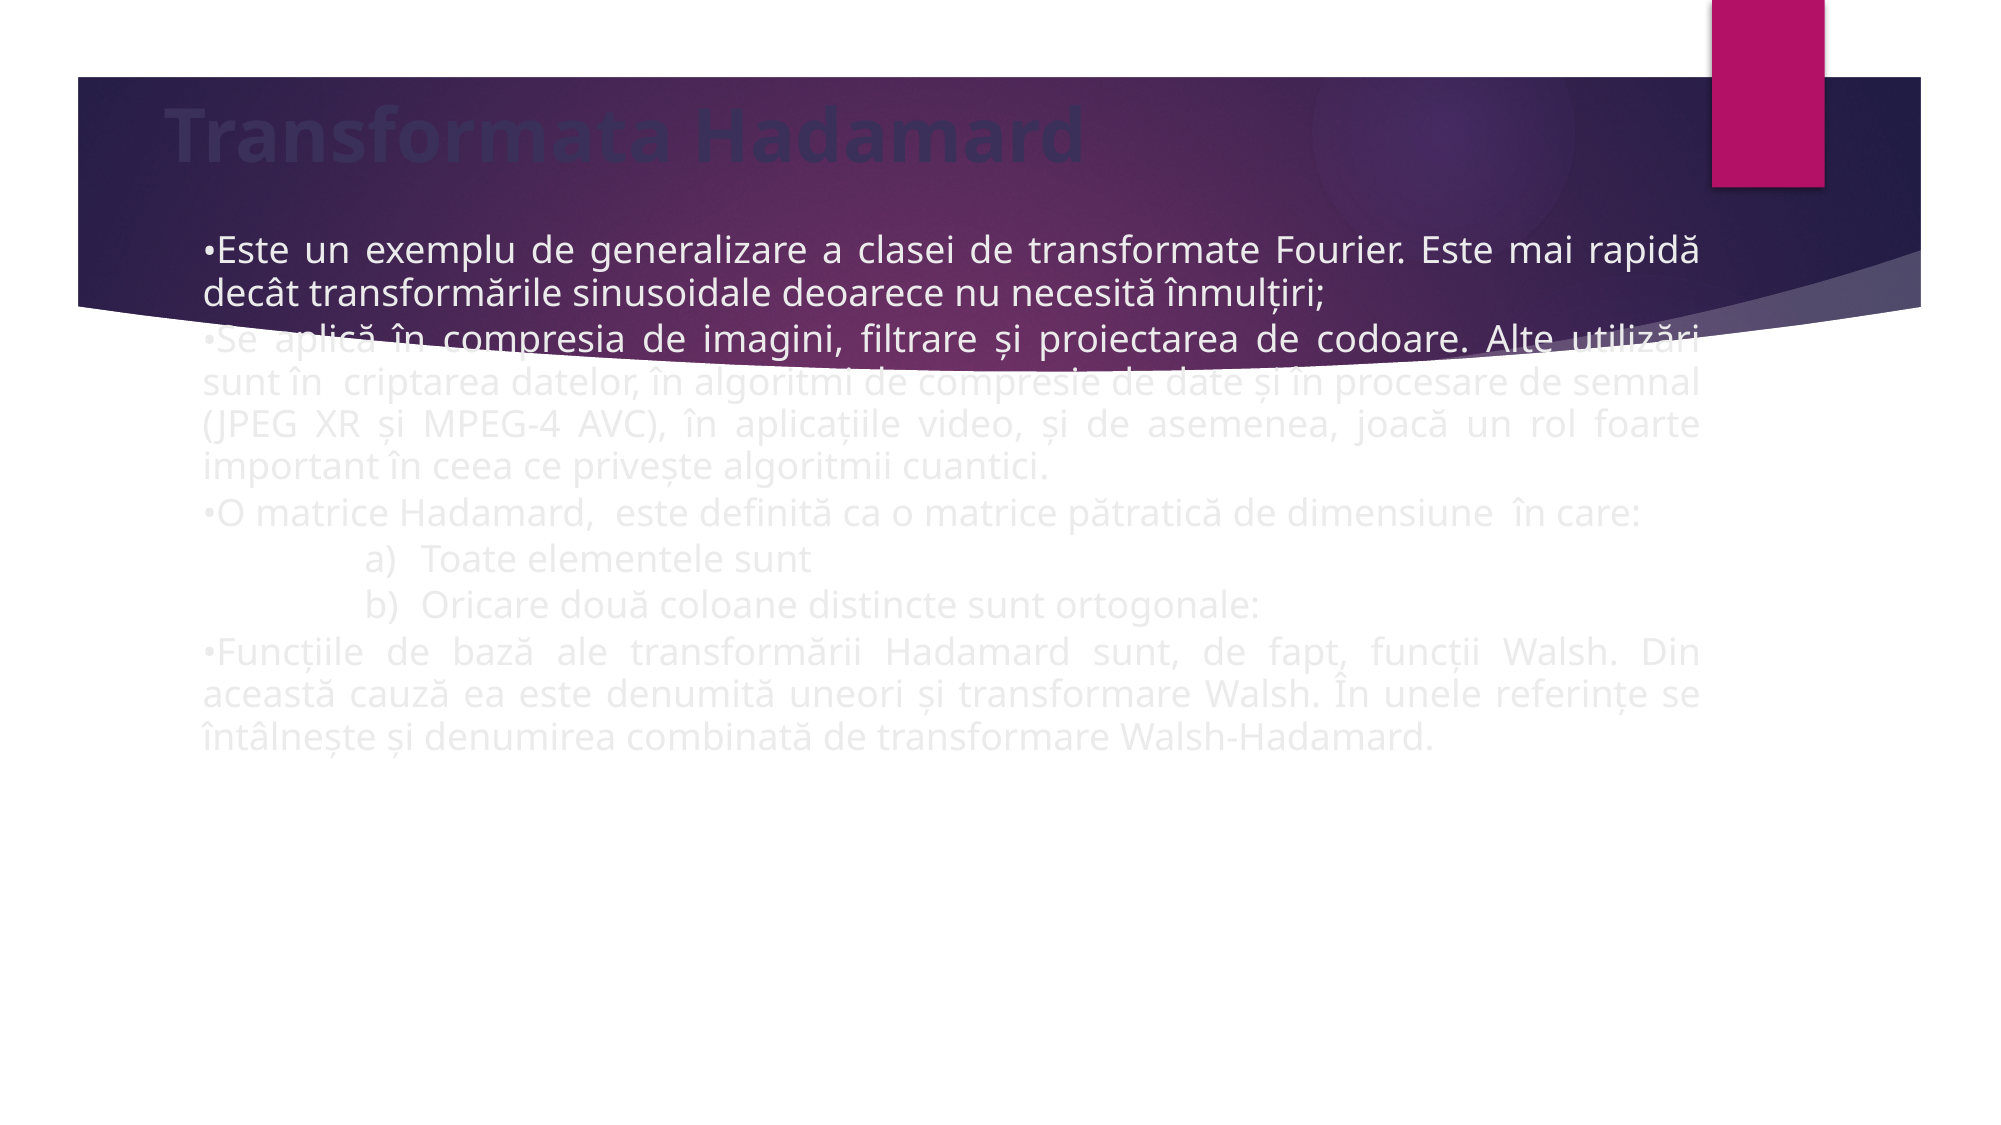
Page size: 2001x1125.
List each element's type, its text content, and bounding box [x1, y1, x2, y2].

text_box Transformata Hadamard [148, 80, 1103, 186]
